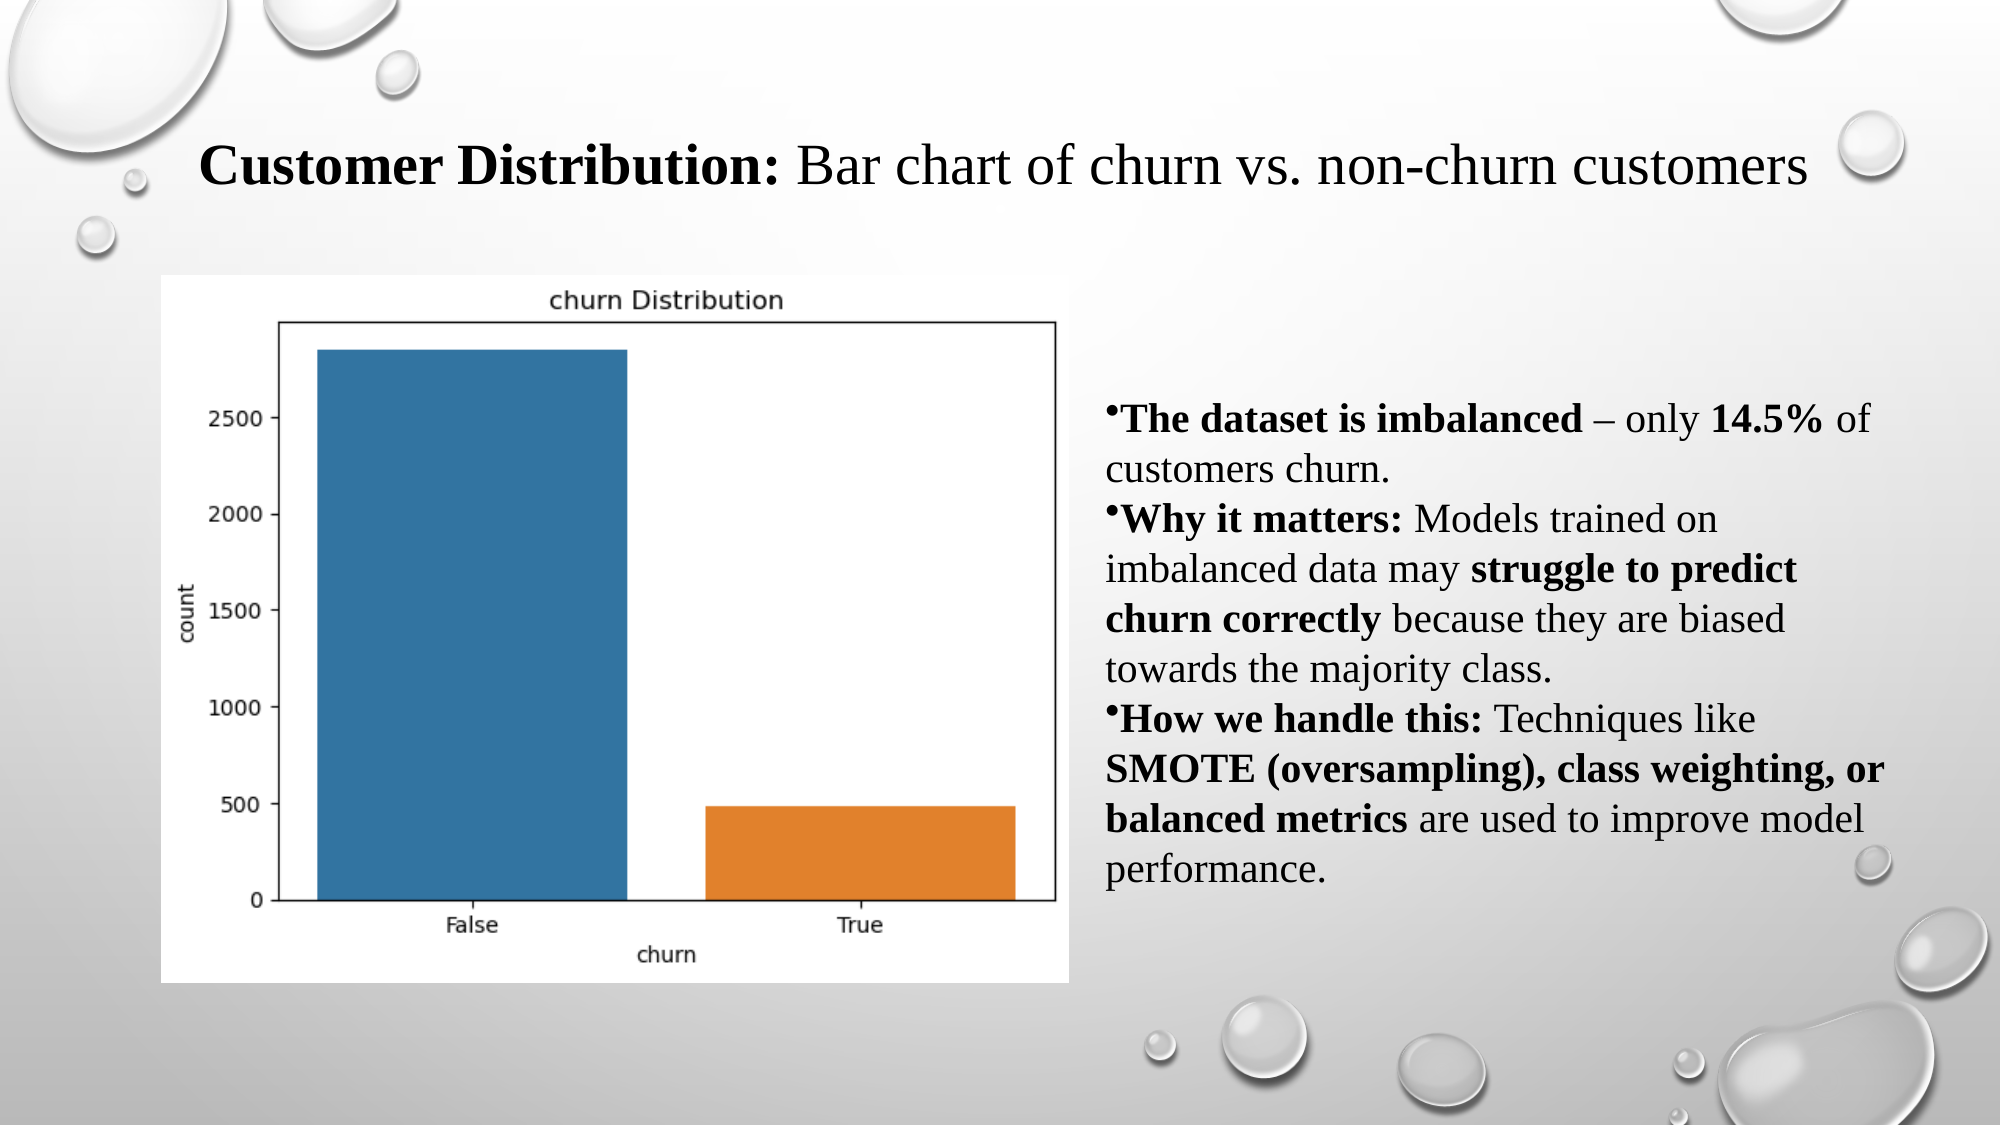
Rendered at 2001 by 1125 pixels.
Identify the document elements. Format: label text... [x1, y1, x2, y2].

text_box Customer Distribution: Bar chart of churn vs. non-churn customers [183, 118, 1838, 274]
text_box The dataset is imbalanced – only 14.5% of customers churn. Why it matters: Models trained on imbalanced data may struggle to predict churn correctly because they are biased towards the majority class. How we handle this: Techniques like SMOTE (oversampling), class weighting, or balanced metrics are used to improve model performance. [1090, 383, 1917, 899]
picture [0, 0, 2000, 1125]
